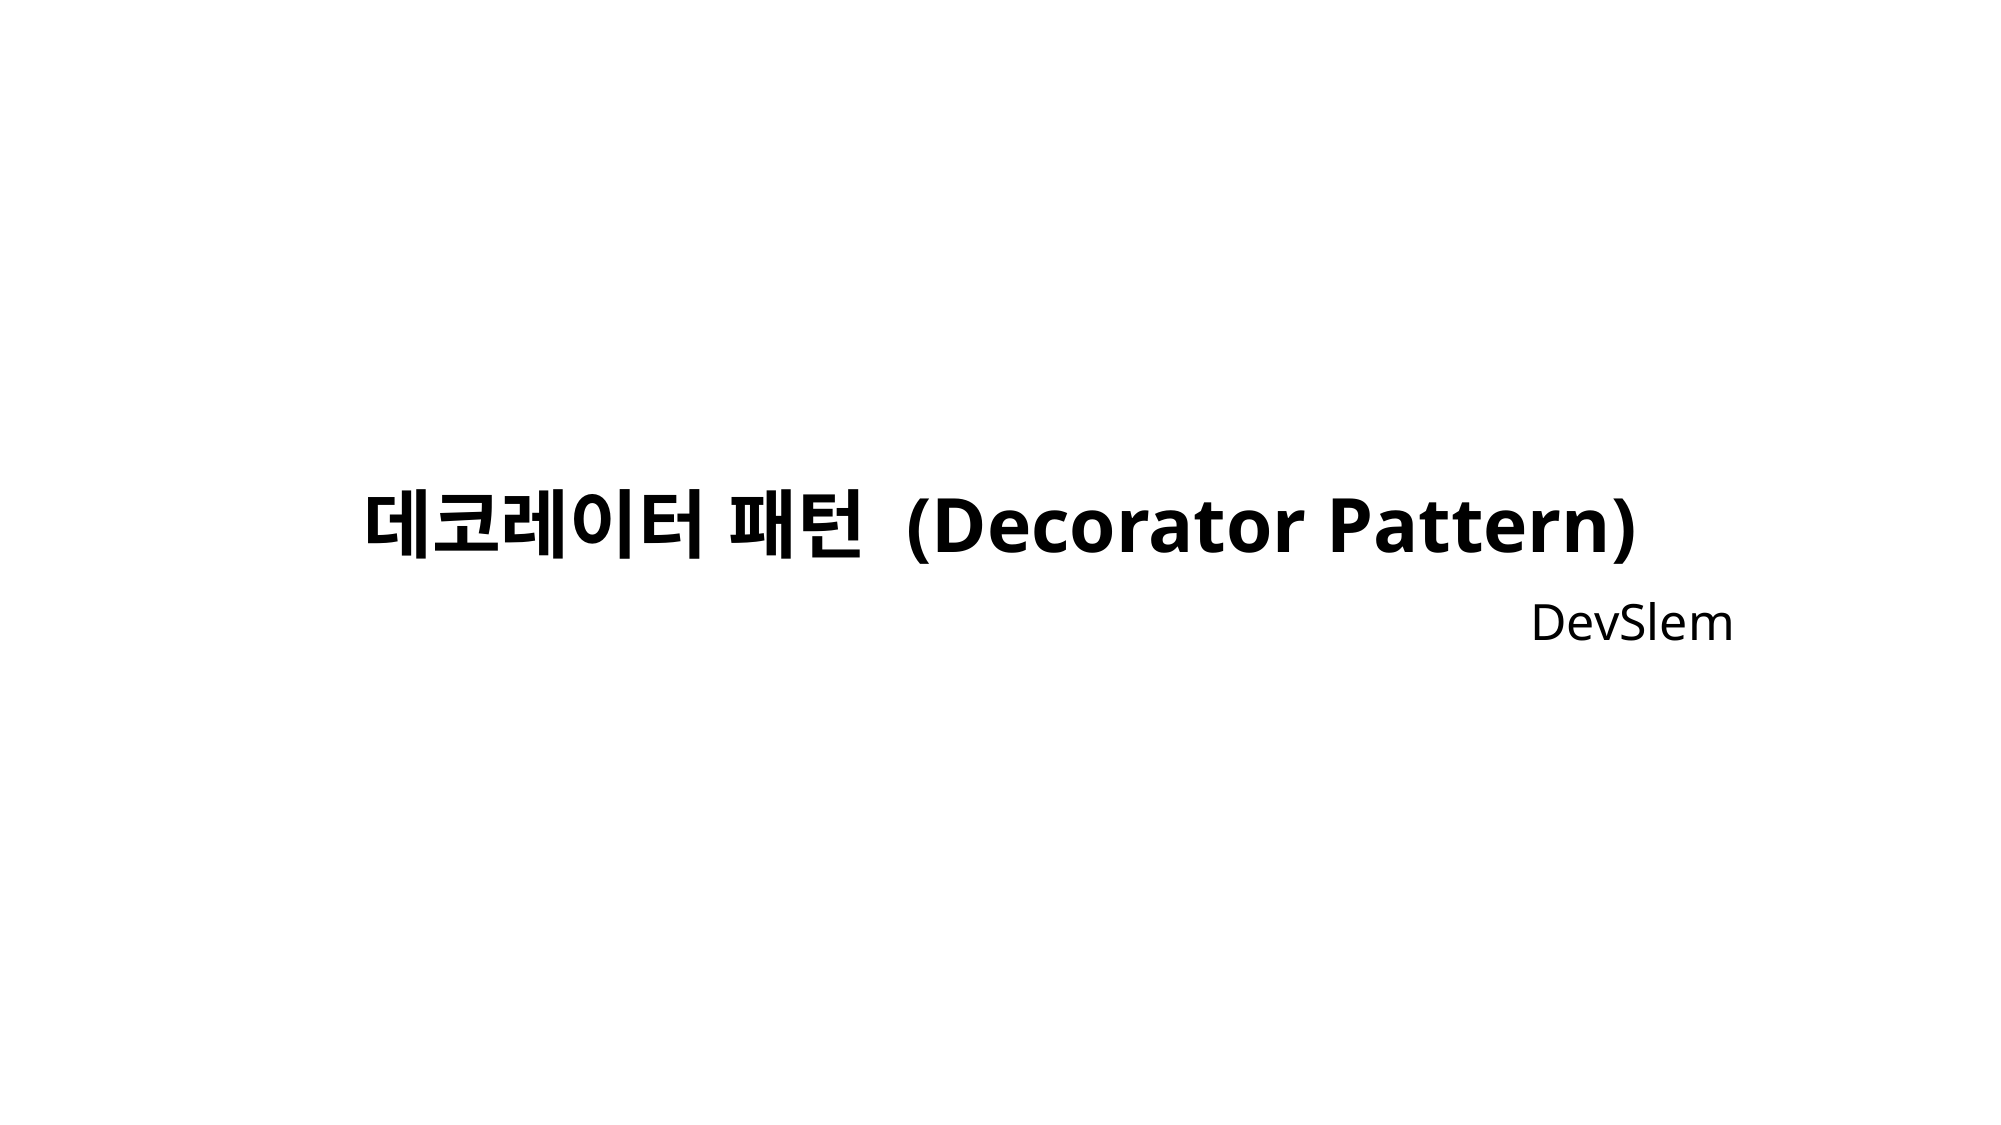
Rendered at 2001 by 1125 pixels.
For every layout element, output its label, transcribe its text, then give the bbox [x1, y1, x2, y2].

subtitle DevSlem [249, 589, 1750, 862]
title 데코레이터 패턴 (Decorator Pattern) [249, 184, 1750, 576]
